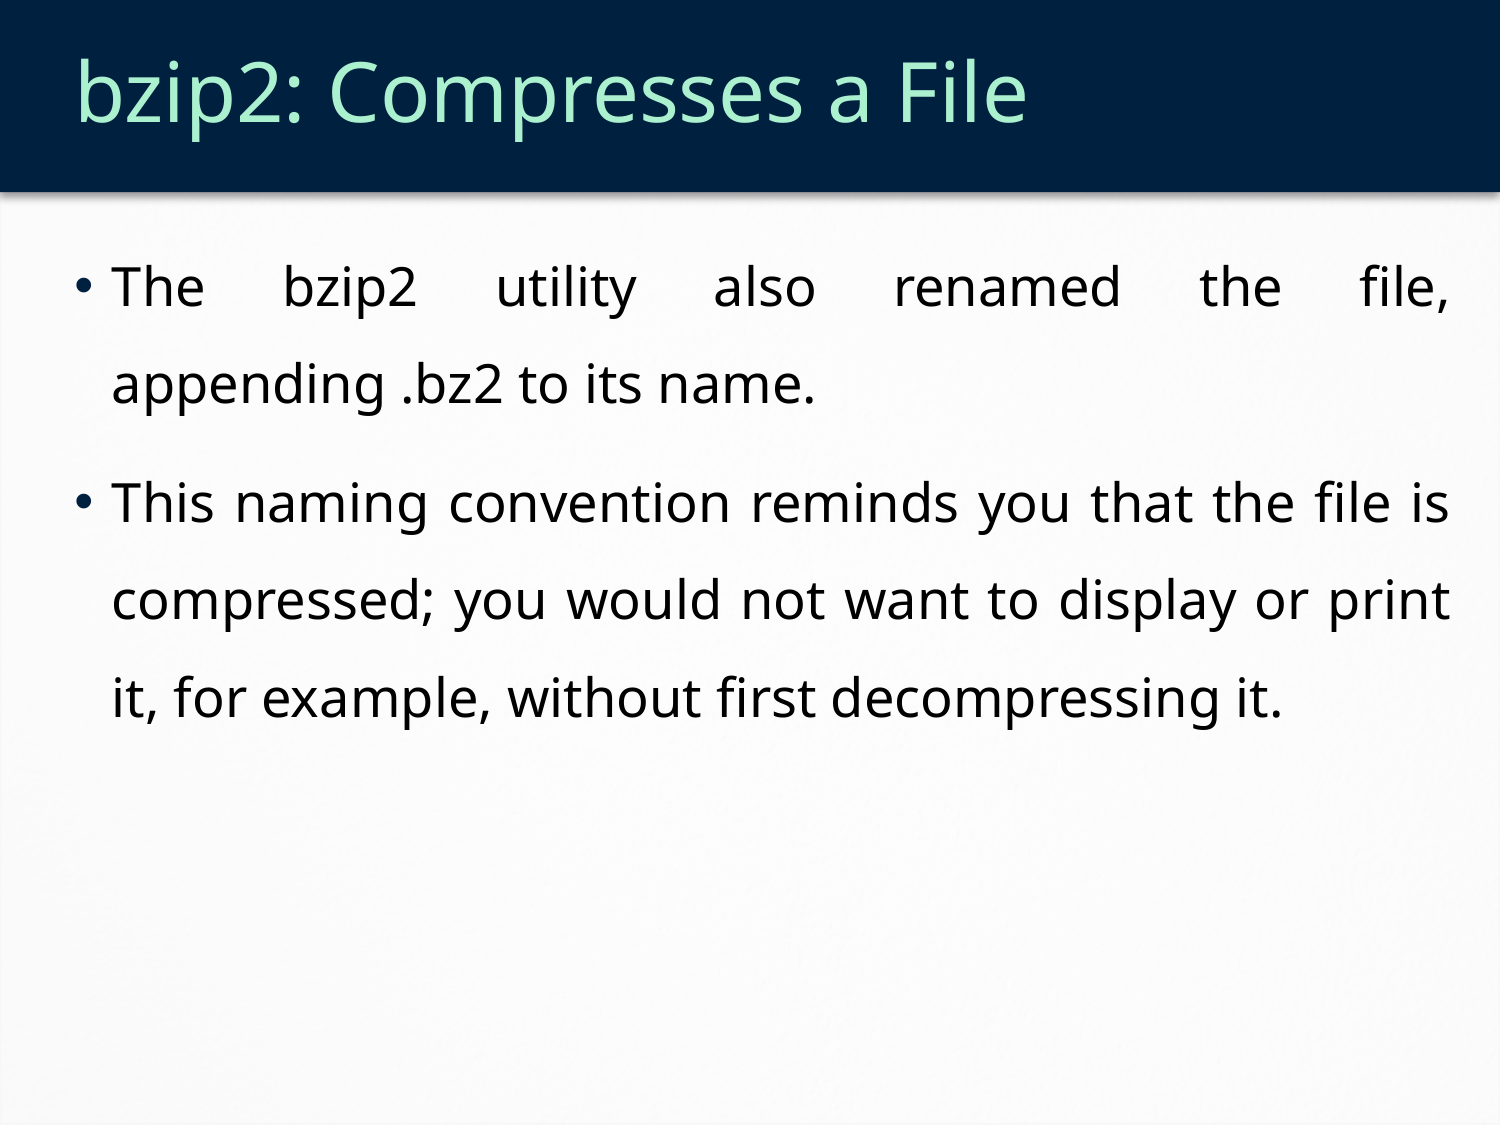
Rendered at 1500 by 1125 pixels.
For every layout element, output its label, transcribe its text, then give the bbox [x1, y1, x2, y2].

list The bzip2 utility also renamed the file, appending .bz2 to its name. This naming convention reminds you that the file is compressed; you would not want to display or print it, for example, without first decompressing it. [59, 212, 1468, 1099]
title bzip2: Compresses a File [59, 0, 1500, 193]
